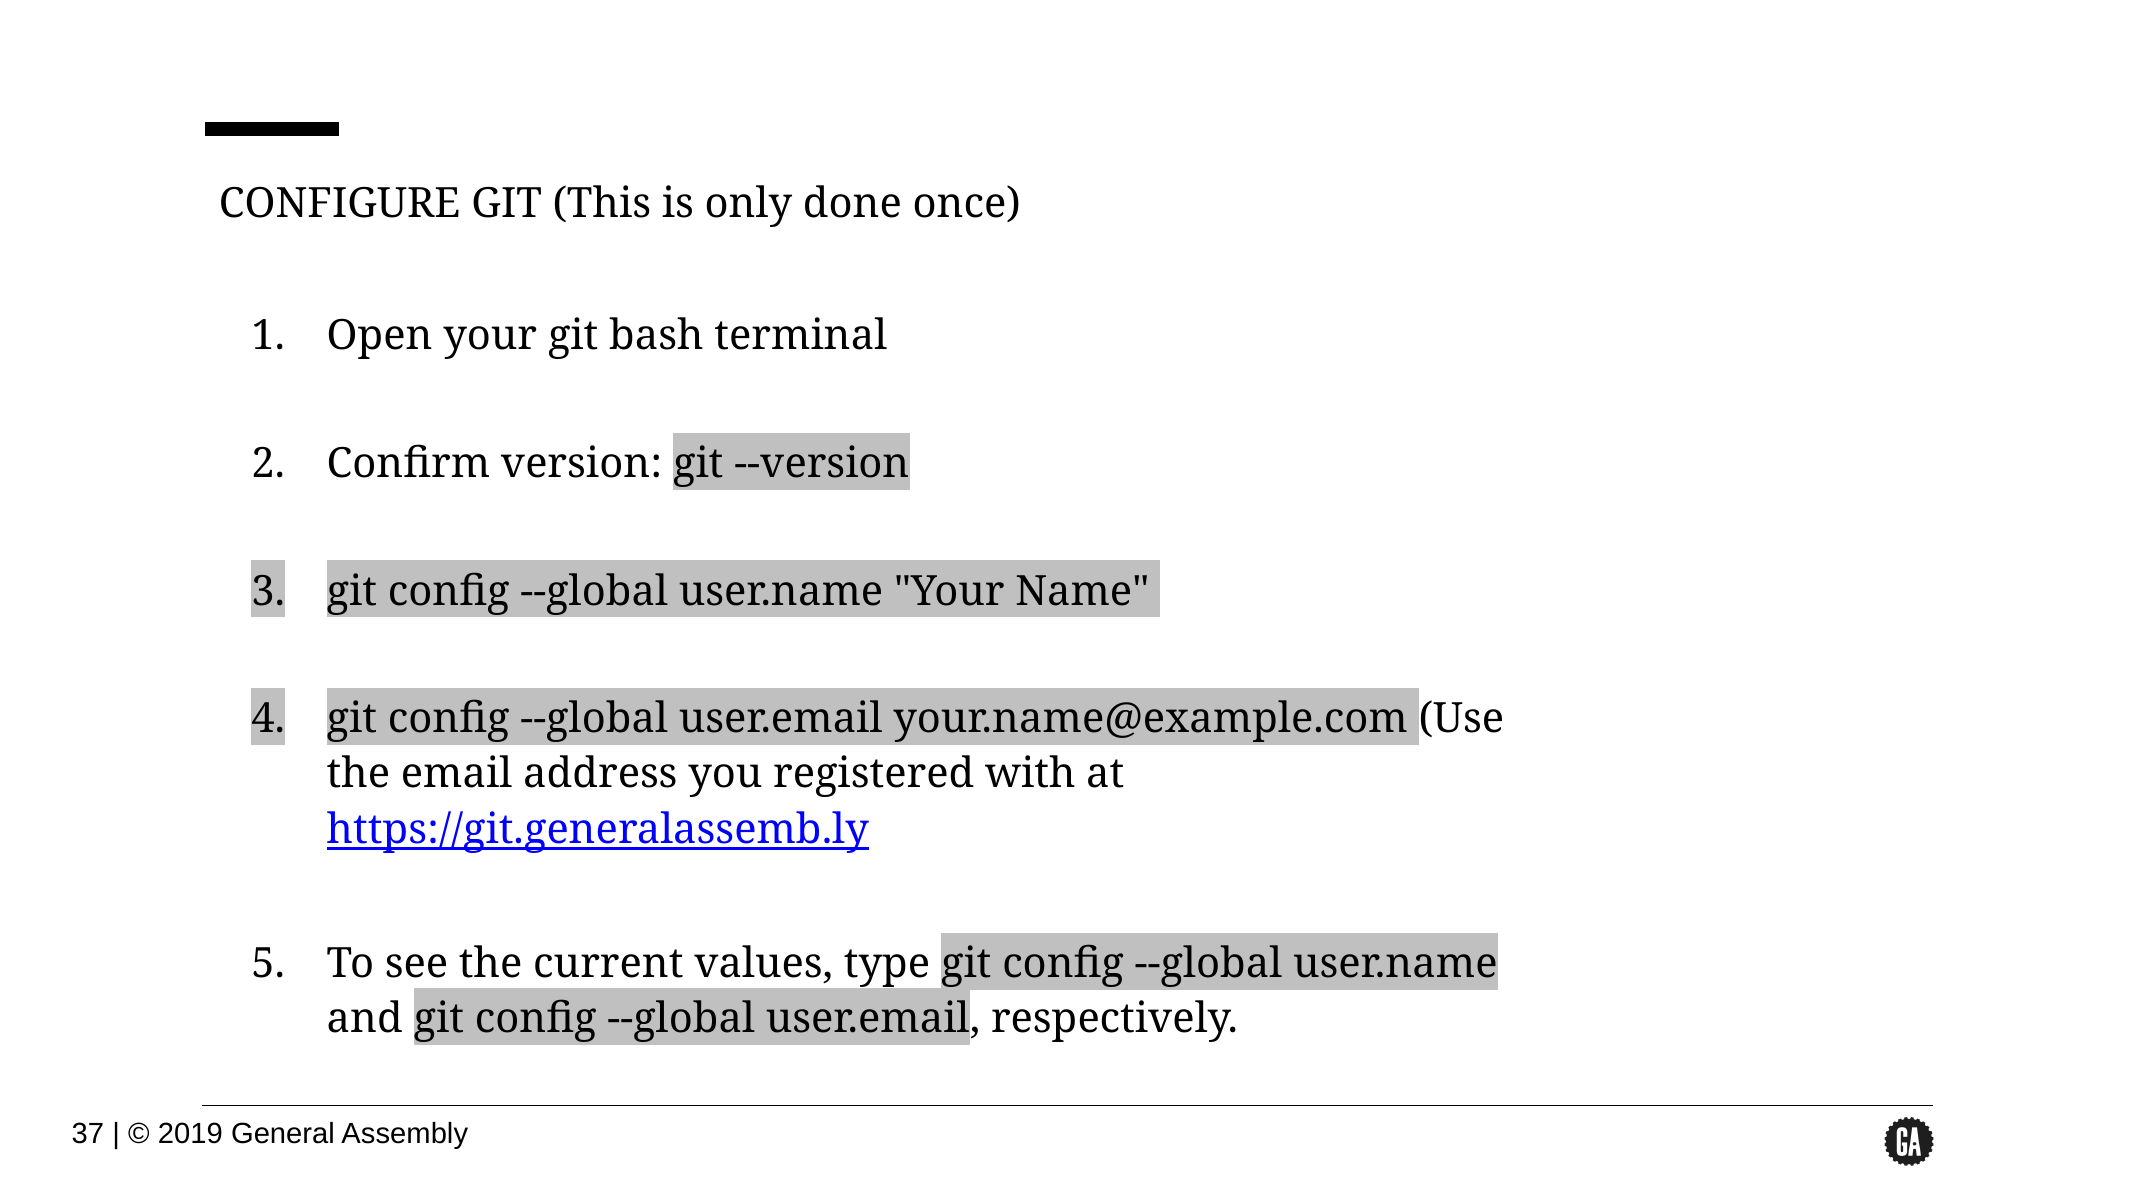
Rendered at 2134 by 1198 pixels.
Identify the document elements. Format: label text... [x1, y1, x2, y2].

picture [1884, 1117, 1934, 1166]
list CONFIGURE GIT (This is only done once) [203, 160, 1050, 204]
list Open your git bash terminal Confirm version: git --version git config --global user.name "Your Name" git config --global user.email your.name@example.com (Use the email address you registered with at https://git.generalassemb.ly To see the current values, type git config --global user.name and git config --global user.email, respectively. [205, 288, 1541, 578]
